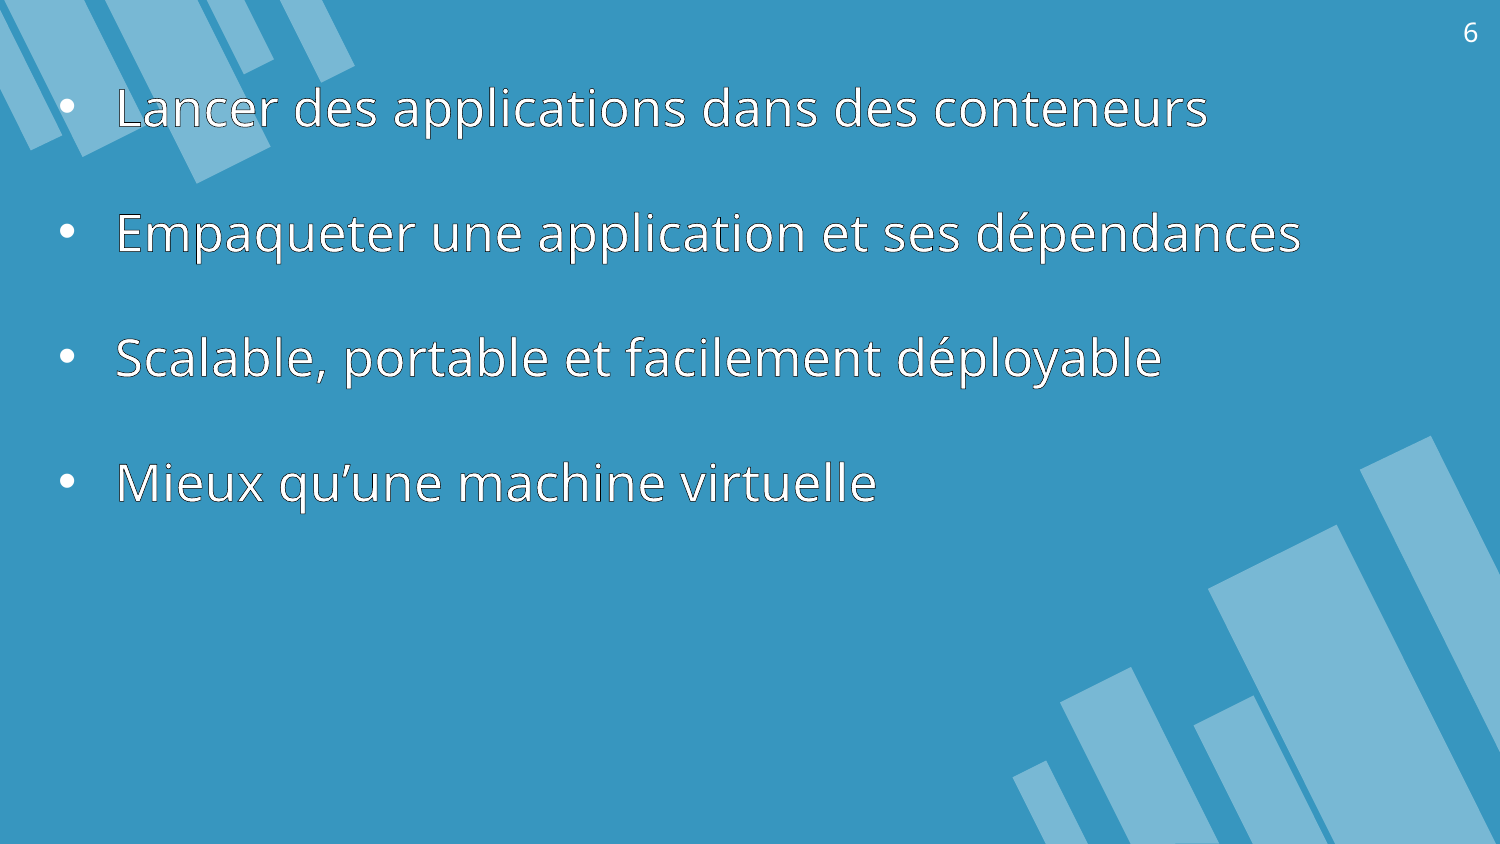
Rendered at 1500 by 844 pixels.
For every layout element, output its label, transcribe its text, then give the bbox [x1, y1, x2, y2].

text_box Lancer des applications dans des conteneurs Empaqueter une application et ses dépendances Scalable, portable et facilement déployable Mieux qu’une machine virtuelle [43, 67, 1500, 582]
slide_number 6 [1403, 0, 1494, 65]
